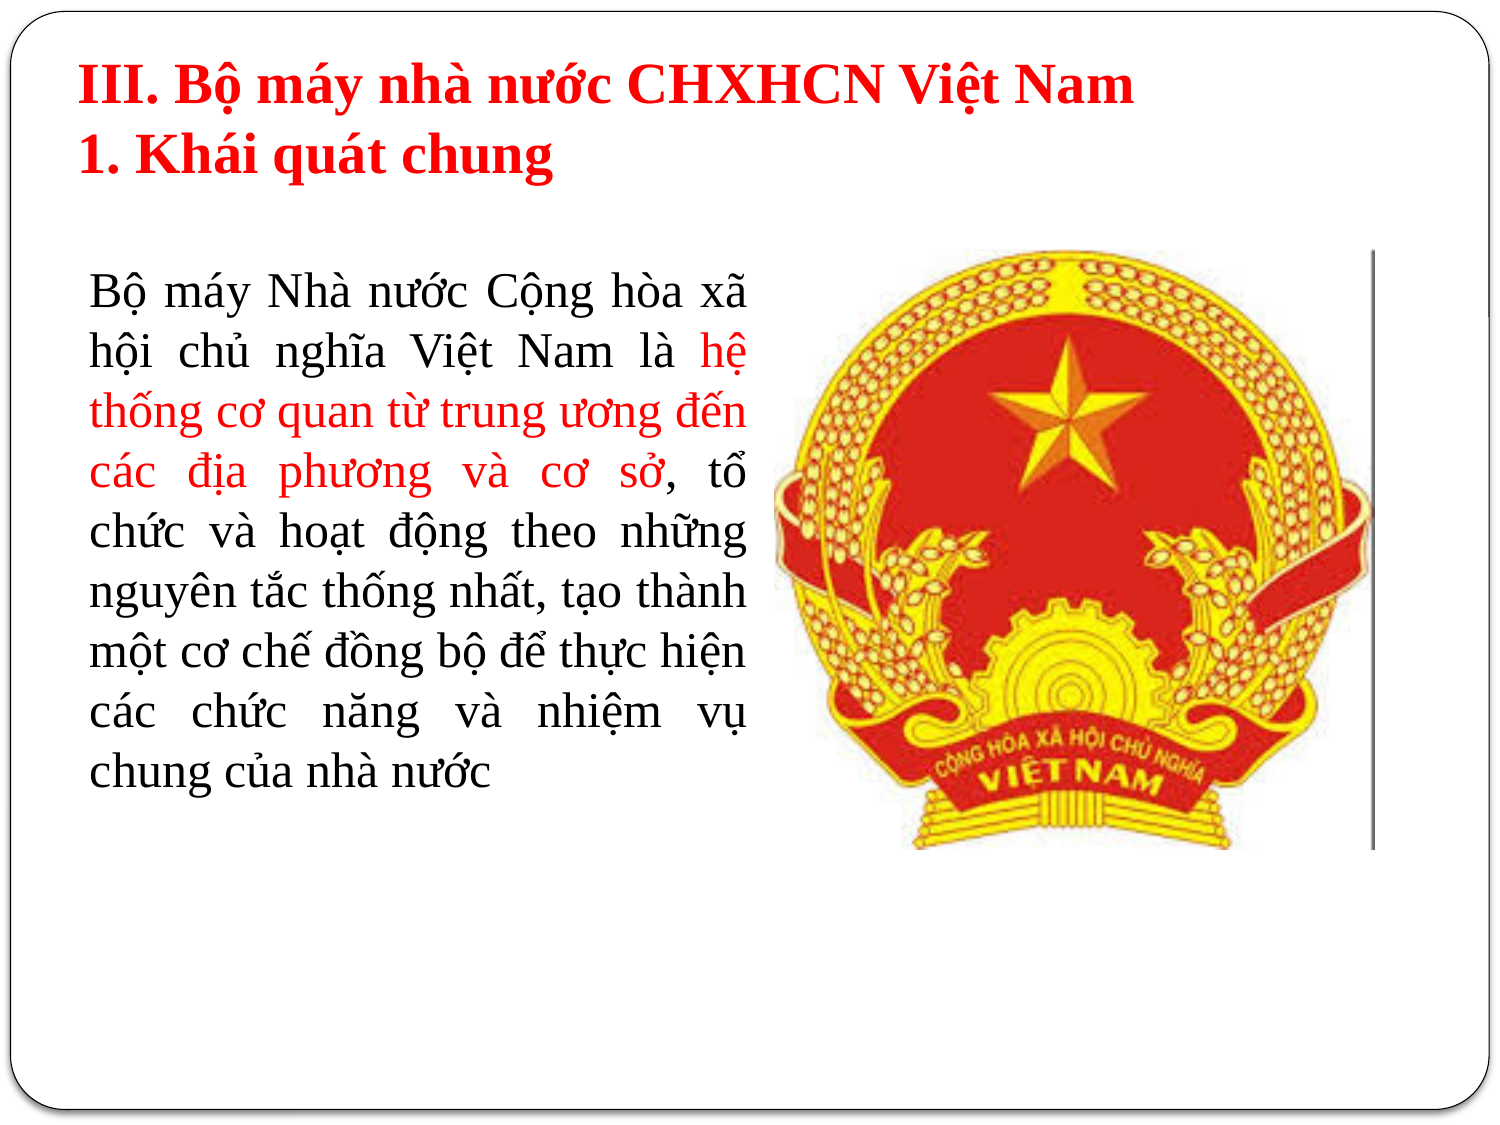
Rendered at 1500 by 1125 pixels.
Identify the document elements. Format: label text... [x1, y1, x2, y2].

picture [774, 249, 1376, 851]
title III. Bộ máy nhà nước CHXHCN Việt Nam 1. Khái quát chung [62, 37, 1500, 200]
text_box Bộ máy Nhà nước Cộng hòa xã hội chủ nghĩa Việt Nam là hệ thống cơ quan từ trung ương đến các địa phương và cơ sở, tổ chức và hoạt động theo những nguyên tắc thống nhất, tạo thành một cơ chế đồng bộ để thực hiện các chức năng và nhiệm vụ chung của nhà nước [74, 249, 763, 805]
